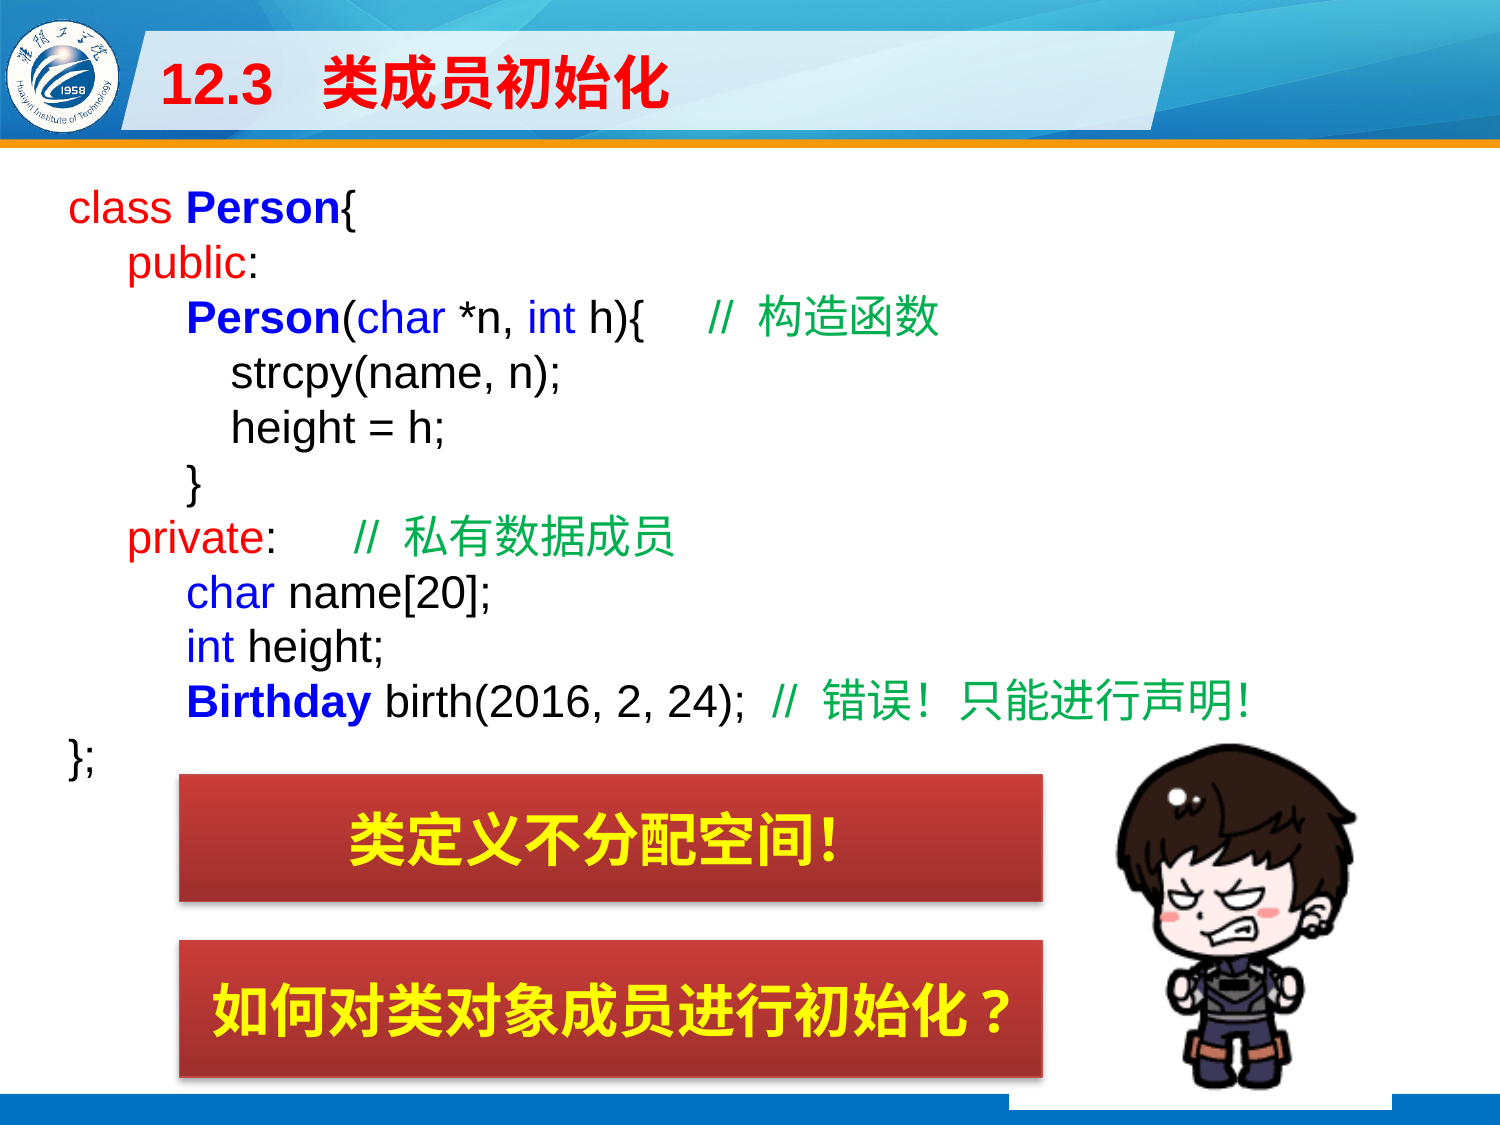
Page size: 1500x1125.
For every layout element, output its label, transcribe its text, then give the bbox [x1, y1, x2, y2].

title 12.3 类成员初始化 [145, 39, 1176, 123]
list class Person{ public: Person(char *n, int h){ // 构造函数 strcpy(name, n); height = h; } private: // 私有数据成员 char name[20]; int height; Birthday birth(2016, 2, 24); // 错误！只能进行声明！ }; [53, 170, 1447, 1069]
picture [0, 0, 1500, 139]
text_box 如何对类对象成员进行初始化? [179, 940, 1004, 1078]
text_box 类定义不分配空间！ [179, 774, 1004, 902]
picture [1009, 727, 1392, 1110]
